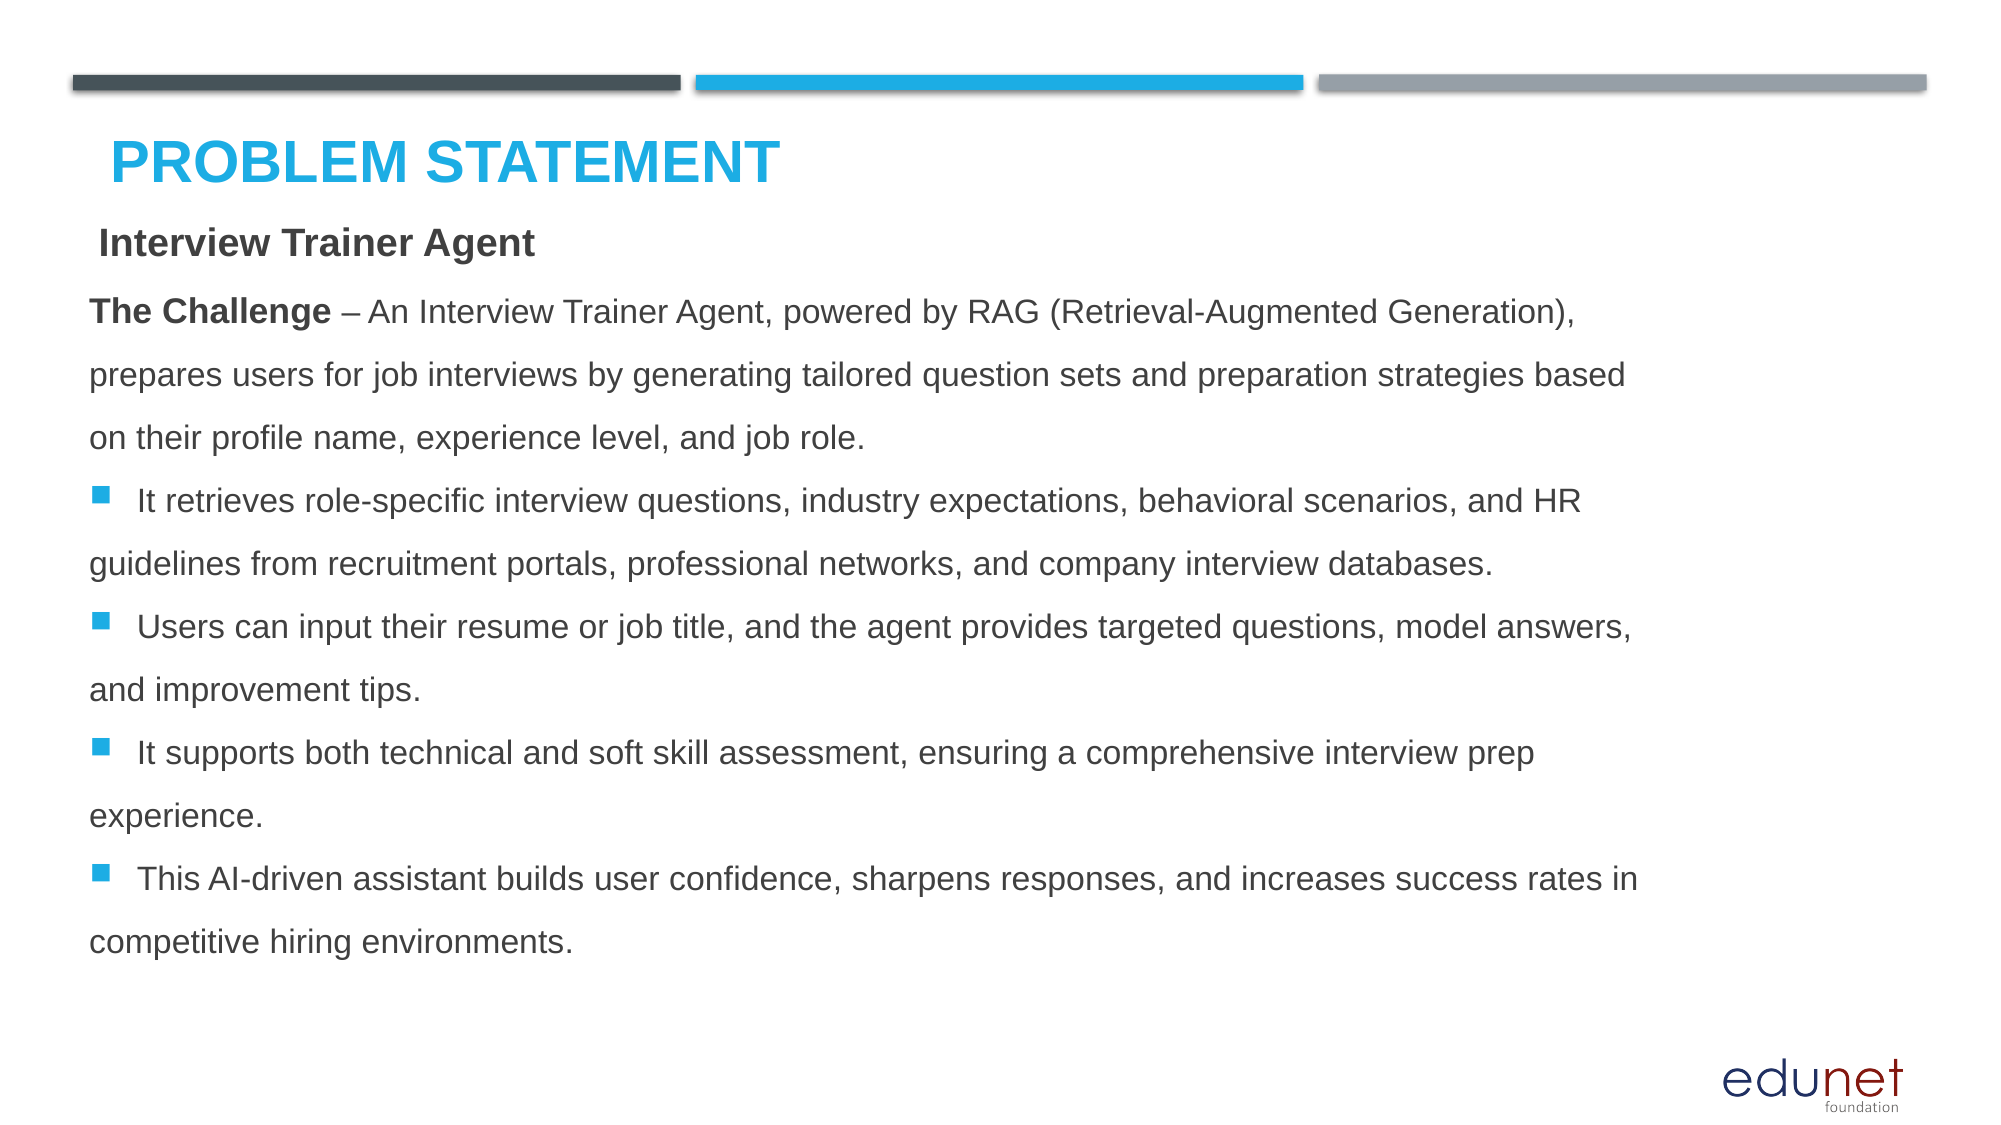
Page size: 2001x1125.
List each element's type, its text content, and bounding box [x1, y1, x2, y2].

picture [1719, 1056, 1905, 1116]
title Problem Statement [95, 115, 1905, 203]
list Interview Trainer Agent The Challenge – An Interview Trainer Agent, powered by RAG (Retrieval-Augmented Generation), prepares users for job interviews by generating tailored question sets and preparation strategies based on their profile name, experience level, and job role. It retrieves role-specific interview questions, industry expectations, behavioral scenarios, and HR guidelines from recruitment portals, professional networks, and company interview databases. Users can input their resume or job title, and the agent provides targeted questions, model answers, and improvement tips. It supports both technical and soft skill assessment, ensuring a comprehensive interview prep experience. This AI-driven assistant builds user confidence, sharpens responses, and increases success rates in competitive hiring environments. [74, 203, 1884, 970]
